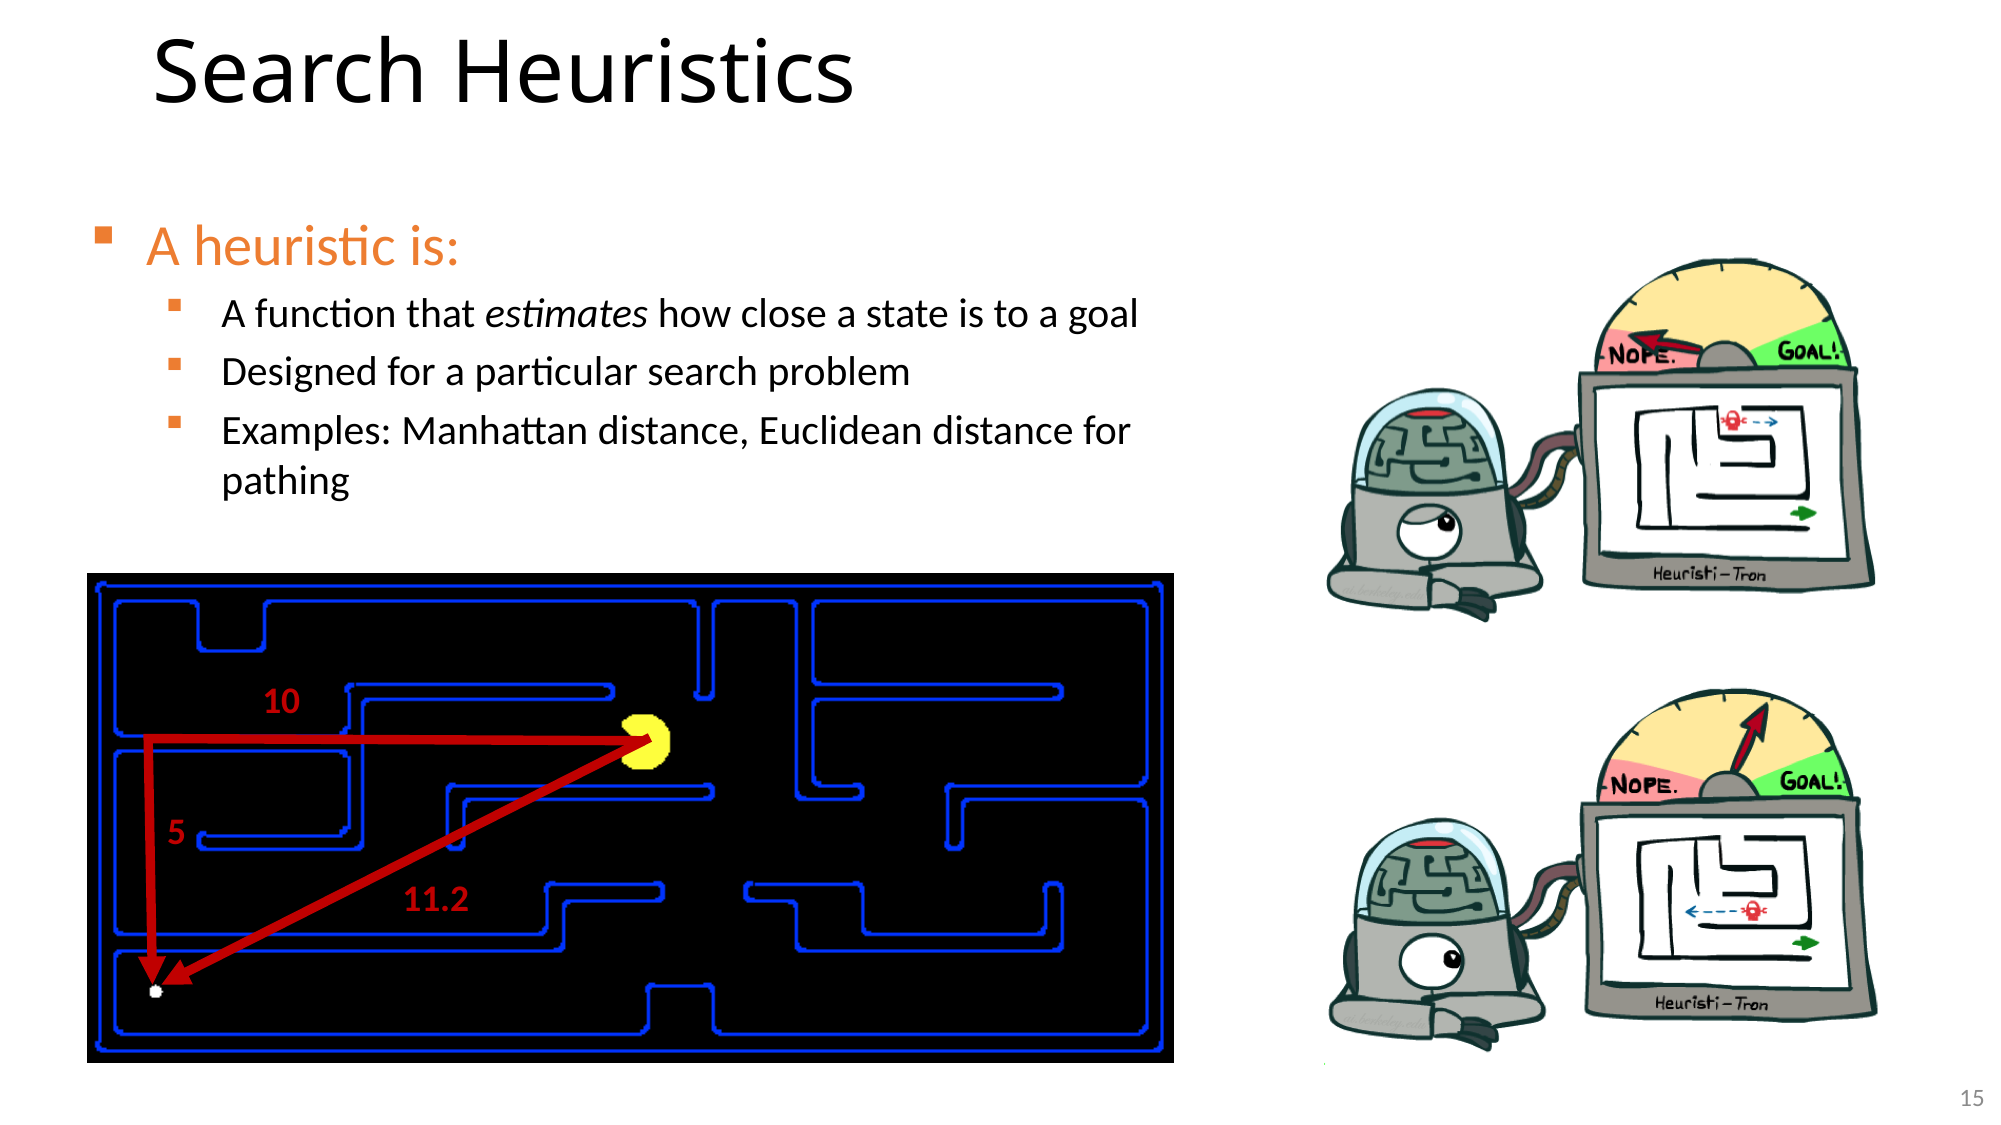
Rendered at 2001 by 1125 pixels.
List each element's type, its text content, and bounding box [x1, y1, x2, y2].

picture [1325, 249, 1885, 628]
slide_number 15 [1910, 1067, 2000, 1125]
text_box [161, 737, 650, 985]
title Search Heuristics [137, 19, 1863, 130]
text_box A heuristic is: A function that estimates how close a state is to a goal Designed for a particular search problem Examples: Manhattan distance, Euclidean distance for pathing [74, 200, 1200, 481]
picture [87, 573, 1174, 1063]
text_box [148, 669, 645, 985]
picture [1312, 675, 1883, 1065]
